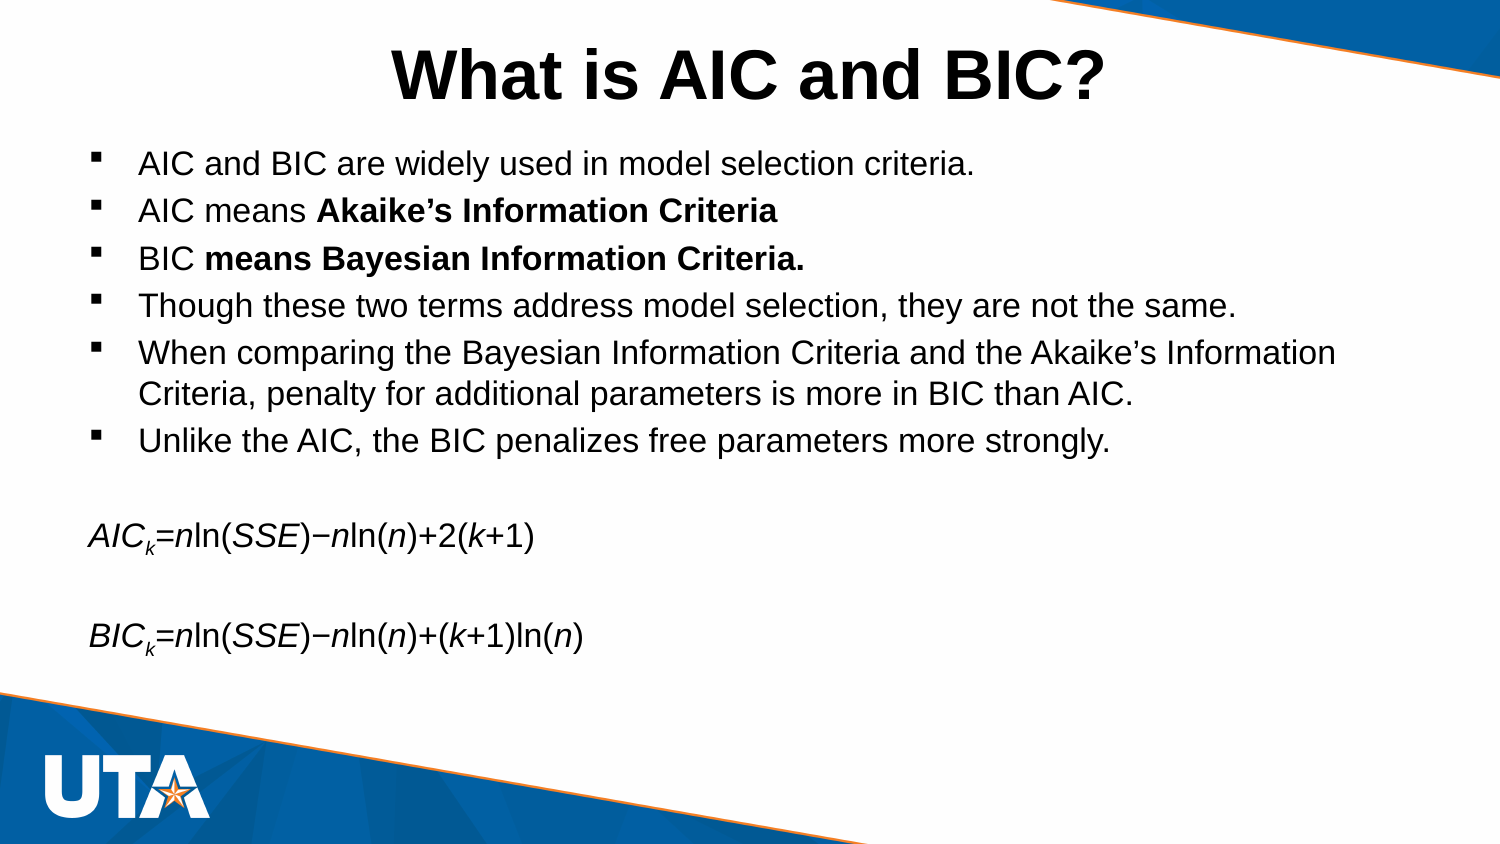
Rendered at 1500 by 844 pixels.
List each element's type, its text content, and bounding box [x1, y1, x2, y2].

title What is AIC and BIC? [73, 21, 1427, 122]
list AIC and BIC are widely used in model selection criteria. AIC means Akaike’s Information Criteria BIC means Bayesian Information Criteria. Though these two terms address model selection, they are not the same. When comparing the Bayesian Information Criteria and the Akaike’s Information Criteria, penalty for additional parameters is more in BIC than AIC. Unlike the AIC, the BIC penalizes free parameters more strongly. AICk=nln(SSE)−nln(n)+2(k+1) BICk=nln(SSE)−nln(n)+(k+1)ln(n) [73, 133, 1427, 710]
picture [0, 0, 1500, 844]
